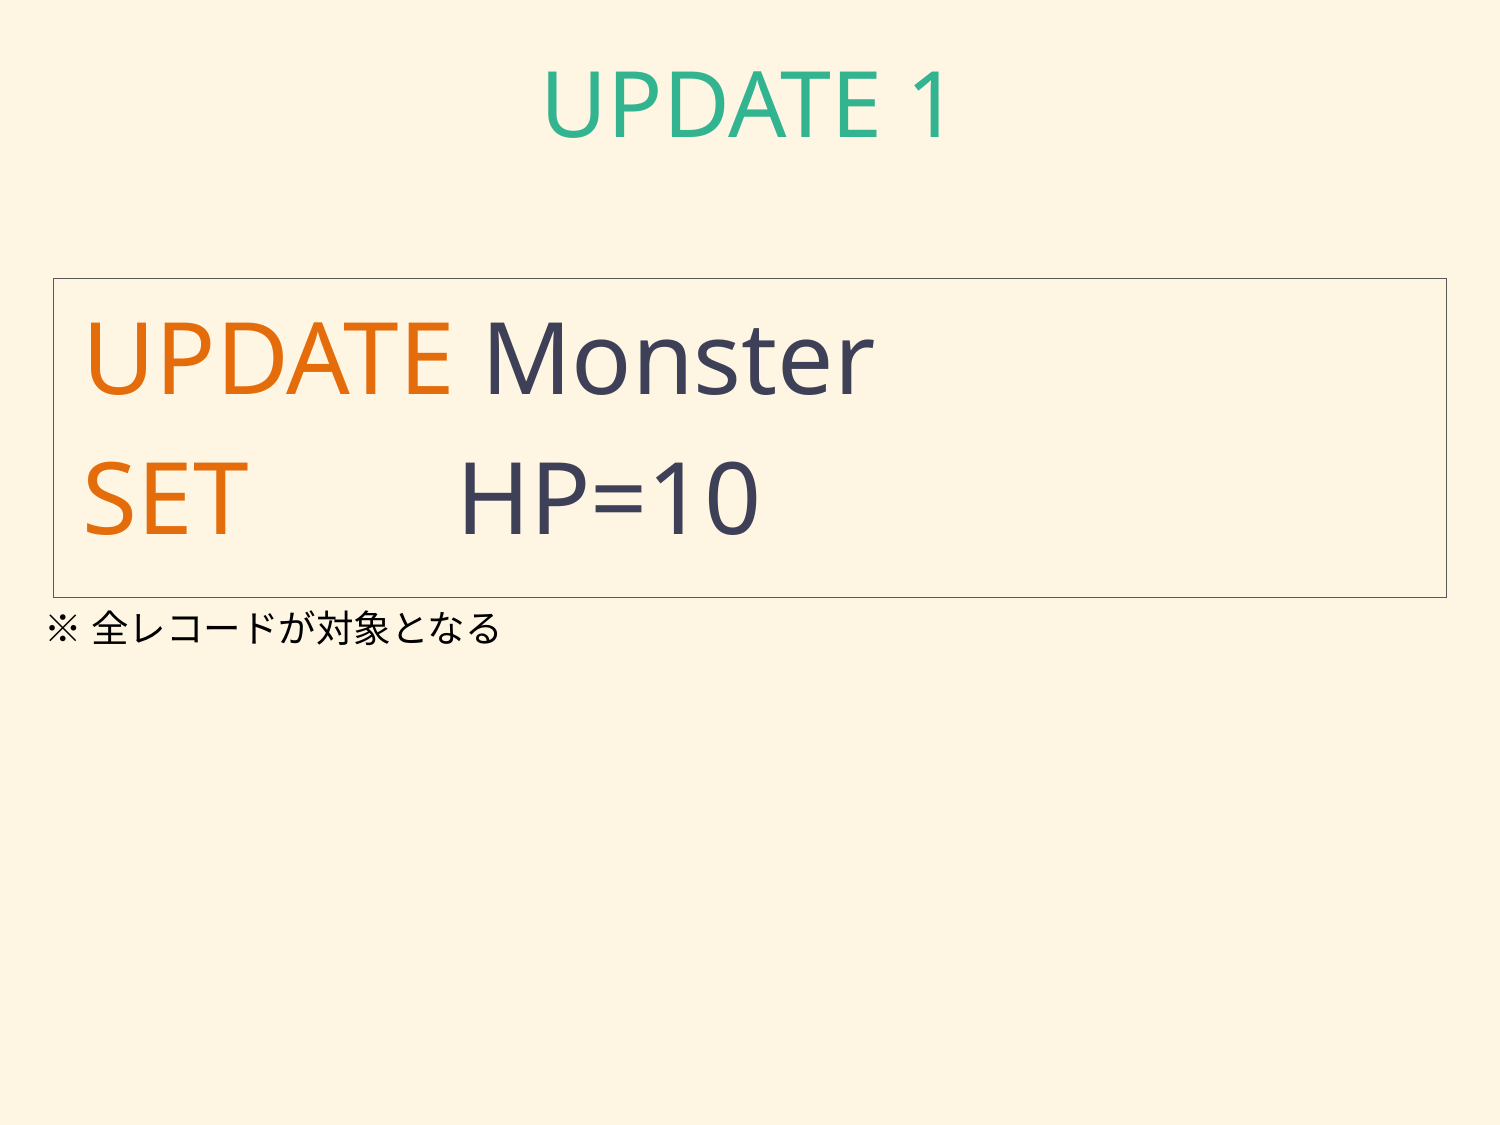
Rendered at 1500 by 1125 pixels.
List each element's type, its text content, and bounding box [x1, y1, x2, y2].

text_box UPDATE Monster SET HP=10 [53, 278, 1447, 598]
title UPDATE 1 [75, 7, 1425, 195]
text_box ※全レコードが対象となる [29, 597, 518, 658]
